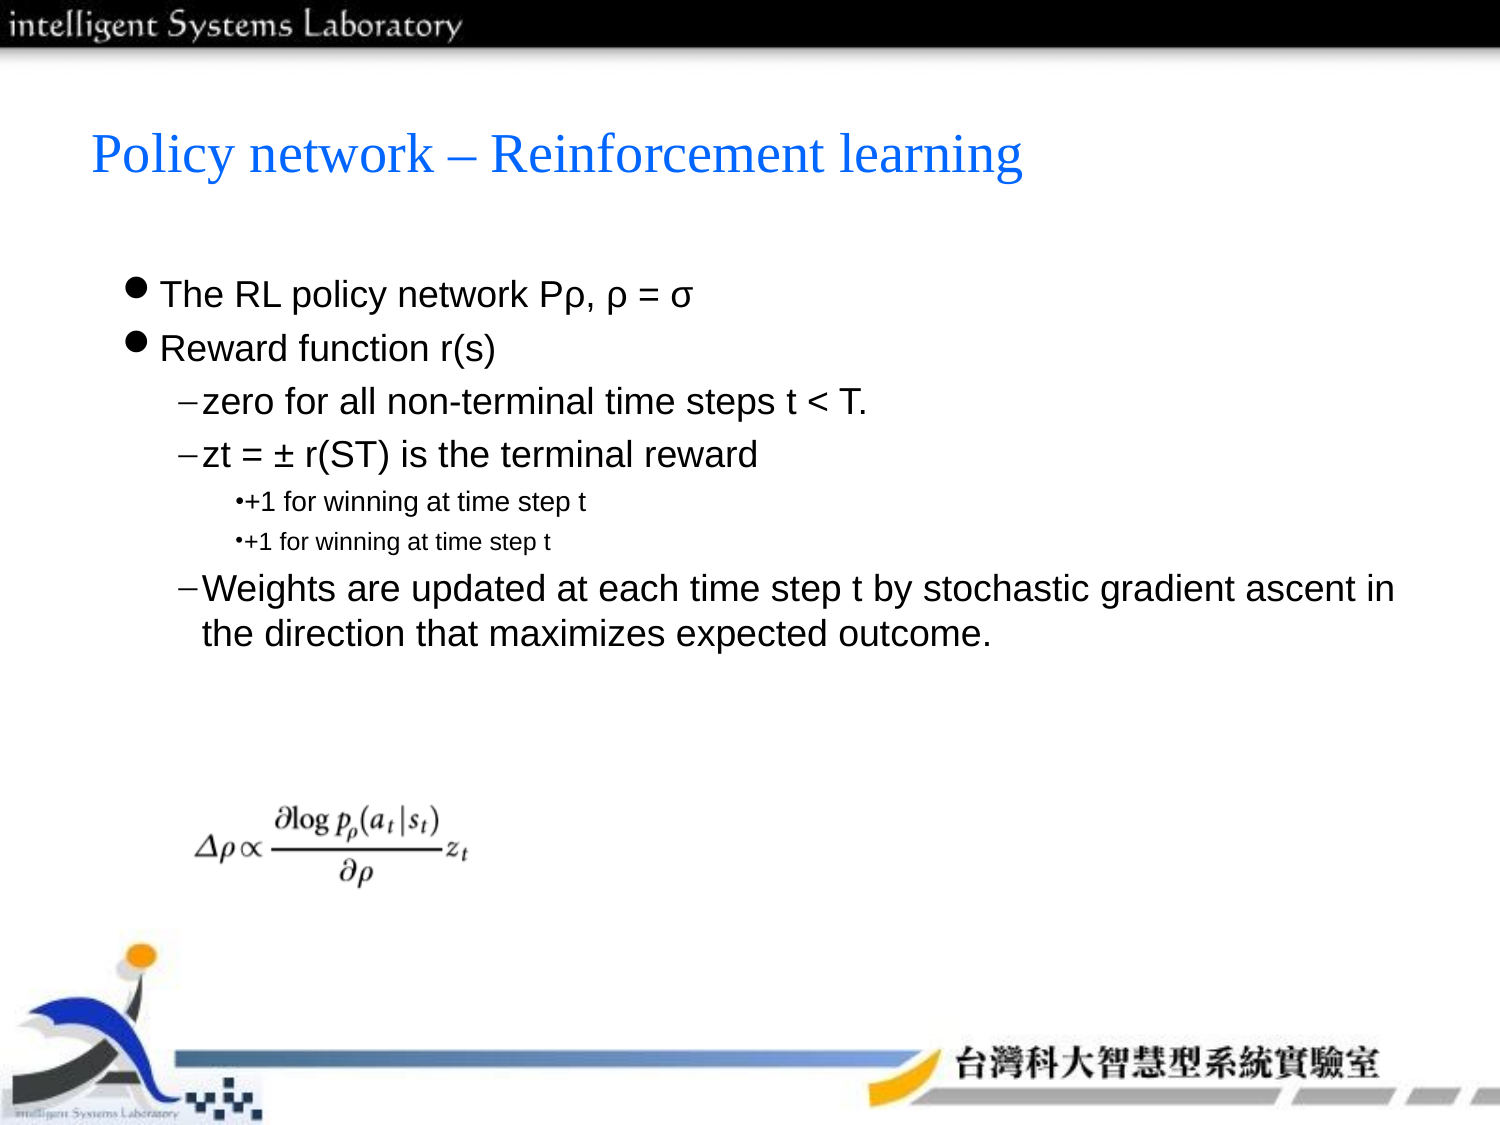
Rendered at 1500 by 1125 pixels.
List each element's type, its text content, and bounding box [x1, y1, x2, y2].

picture [102, 781, 520, 918]
list The RL policy network Pρ, ρ = σ Reward function r(s) zero for all non-terminal time steps t < T. zt = ± r(ST) is the terminal reward +1 for winning at time step t +1 for winning at time step t Weights are updated at each time step t by stochastic gradient ascent in the direction that maximizes expected outcome. [88, 255, 1414, 1125]
title Policy network – Reinforcement learning [76, 43, 1427, 256]
picture [0, 0, 1500, 1125]
